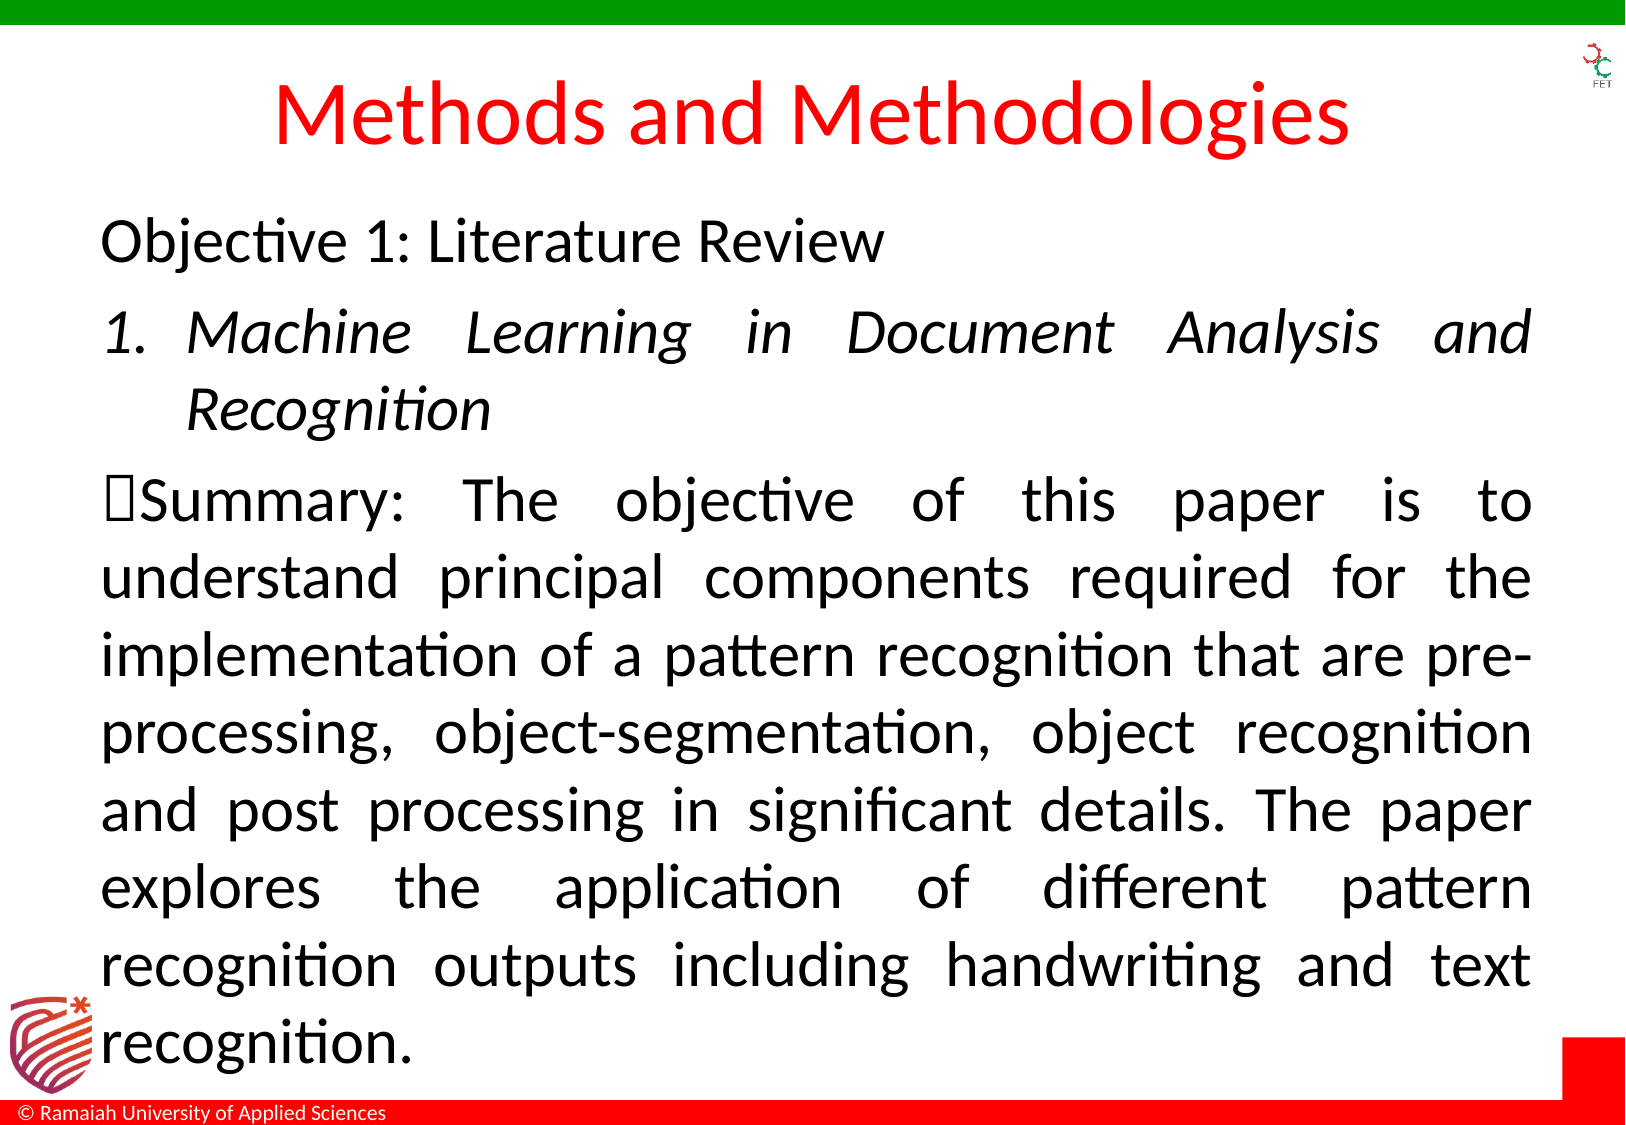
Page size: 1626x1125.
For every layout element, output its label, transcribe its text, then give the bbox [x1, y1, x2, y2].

picture [10, 996, 85, 1094]
picture [1570, 27, 1624, 103]
list Objective 1: Literature Review Machine Learning in Document Analysis and Recognition Summary: The objective of this paper is to understand principal components required for the implementation of a pattern recognition that are pre-processing, object-segmentation, object recognition and post processing in significant details. The paper explores the application of different pattern recognition outputs including handwriting and text recognition. [85, 190, 1549, 1107]
title Methods and Methodologies [81, 45, 1544, 233]
